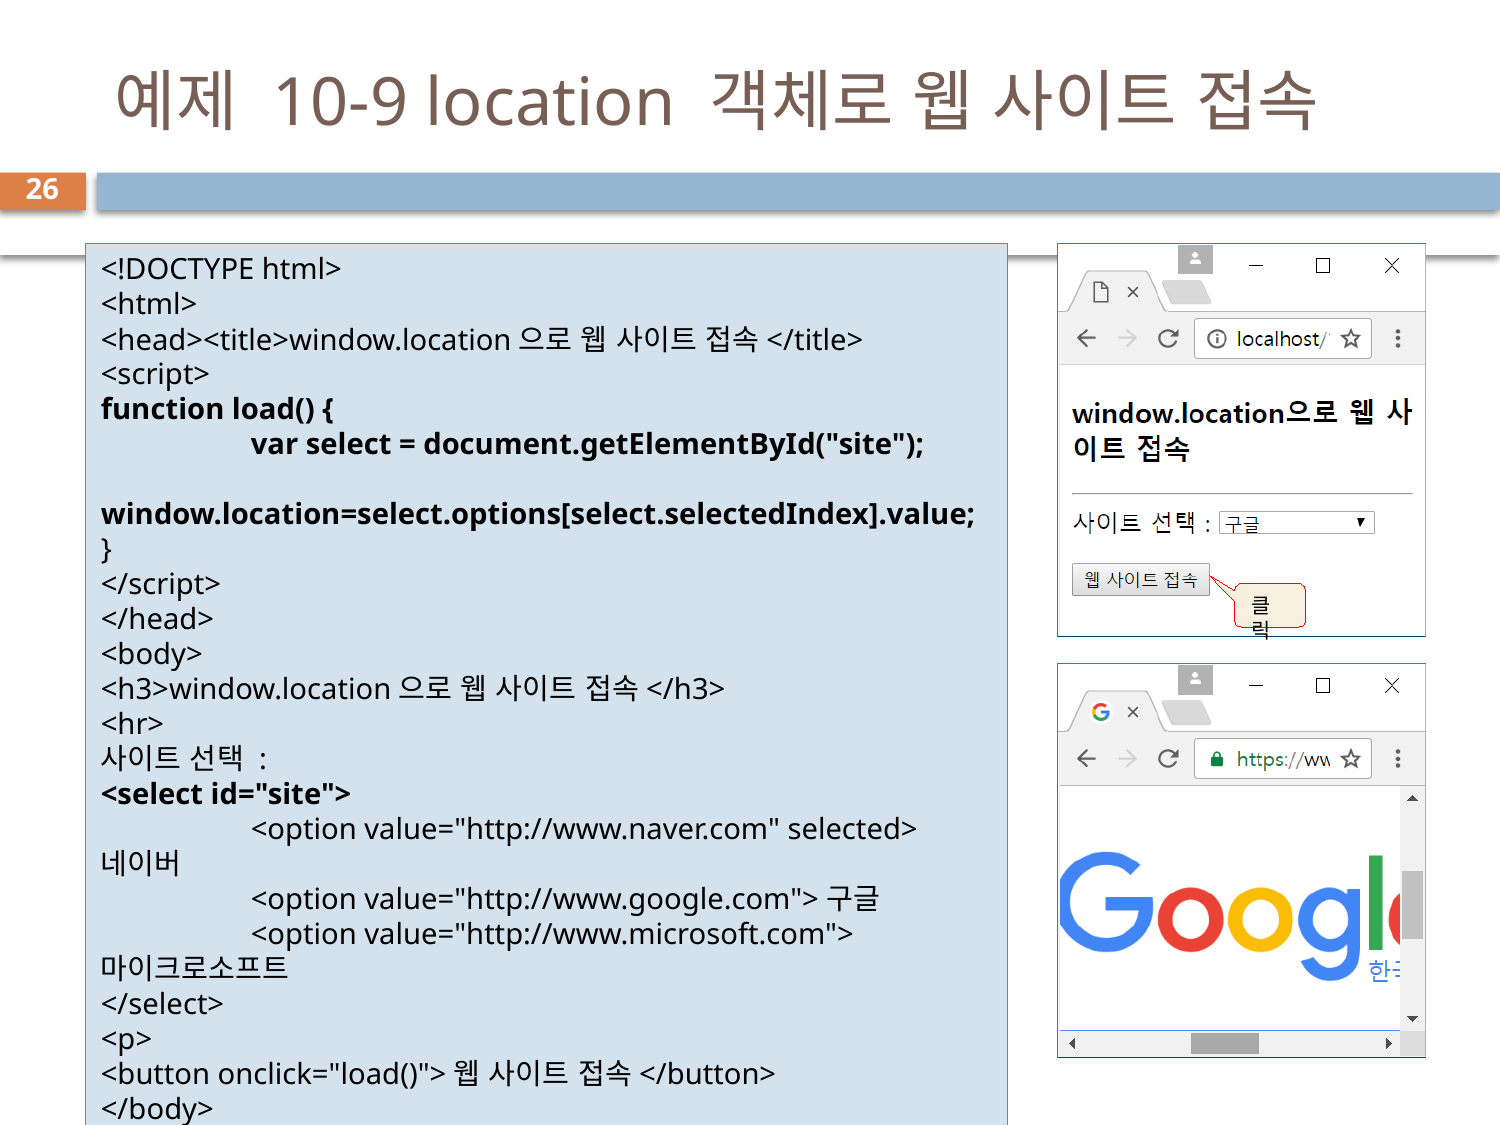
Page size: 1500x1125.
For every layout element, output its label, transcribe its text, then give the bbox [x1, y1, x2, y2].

slide_number 26 [0, 170, 87, 211]
text_box <!DOCTYPE html> <html> <head><title>window.location으로 웹 사이트 접속</title> <script> function load() { var select = document.getElementById("site"); window.location=select.options[select.selectedIndex].value; } </script> </head> <body> <h3>window.location으로 웹 사이트 접속</h3> <hr> 사이트 선택 : <select id="site"> <option value="http://www.naver.com" selected>네이버 <option value="http://www.google.com">구글 <option value="http://www.microsoft.com">마이크로소프트 </select> <p> <button onclick="load()">웹 사이트 접속</button> </body> </html> [85, 243, 1008, 1125]
picture [1057, 662, 1426, 1058]
picture [1057, 242, 1426, 638]
title 예제 10-9 location 객체로 웹 사이트 접속 [99, 37, 1438, 161]
